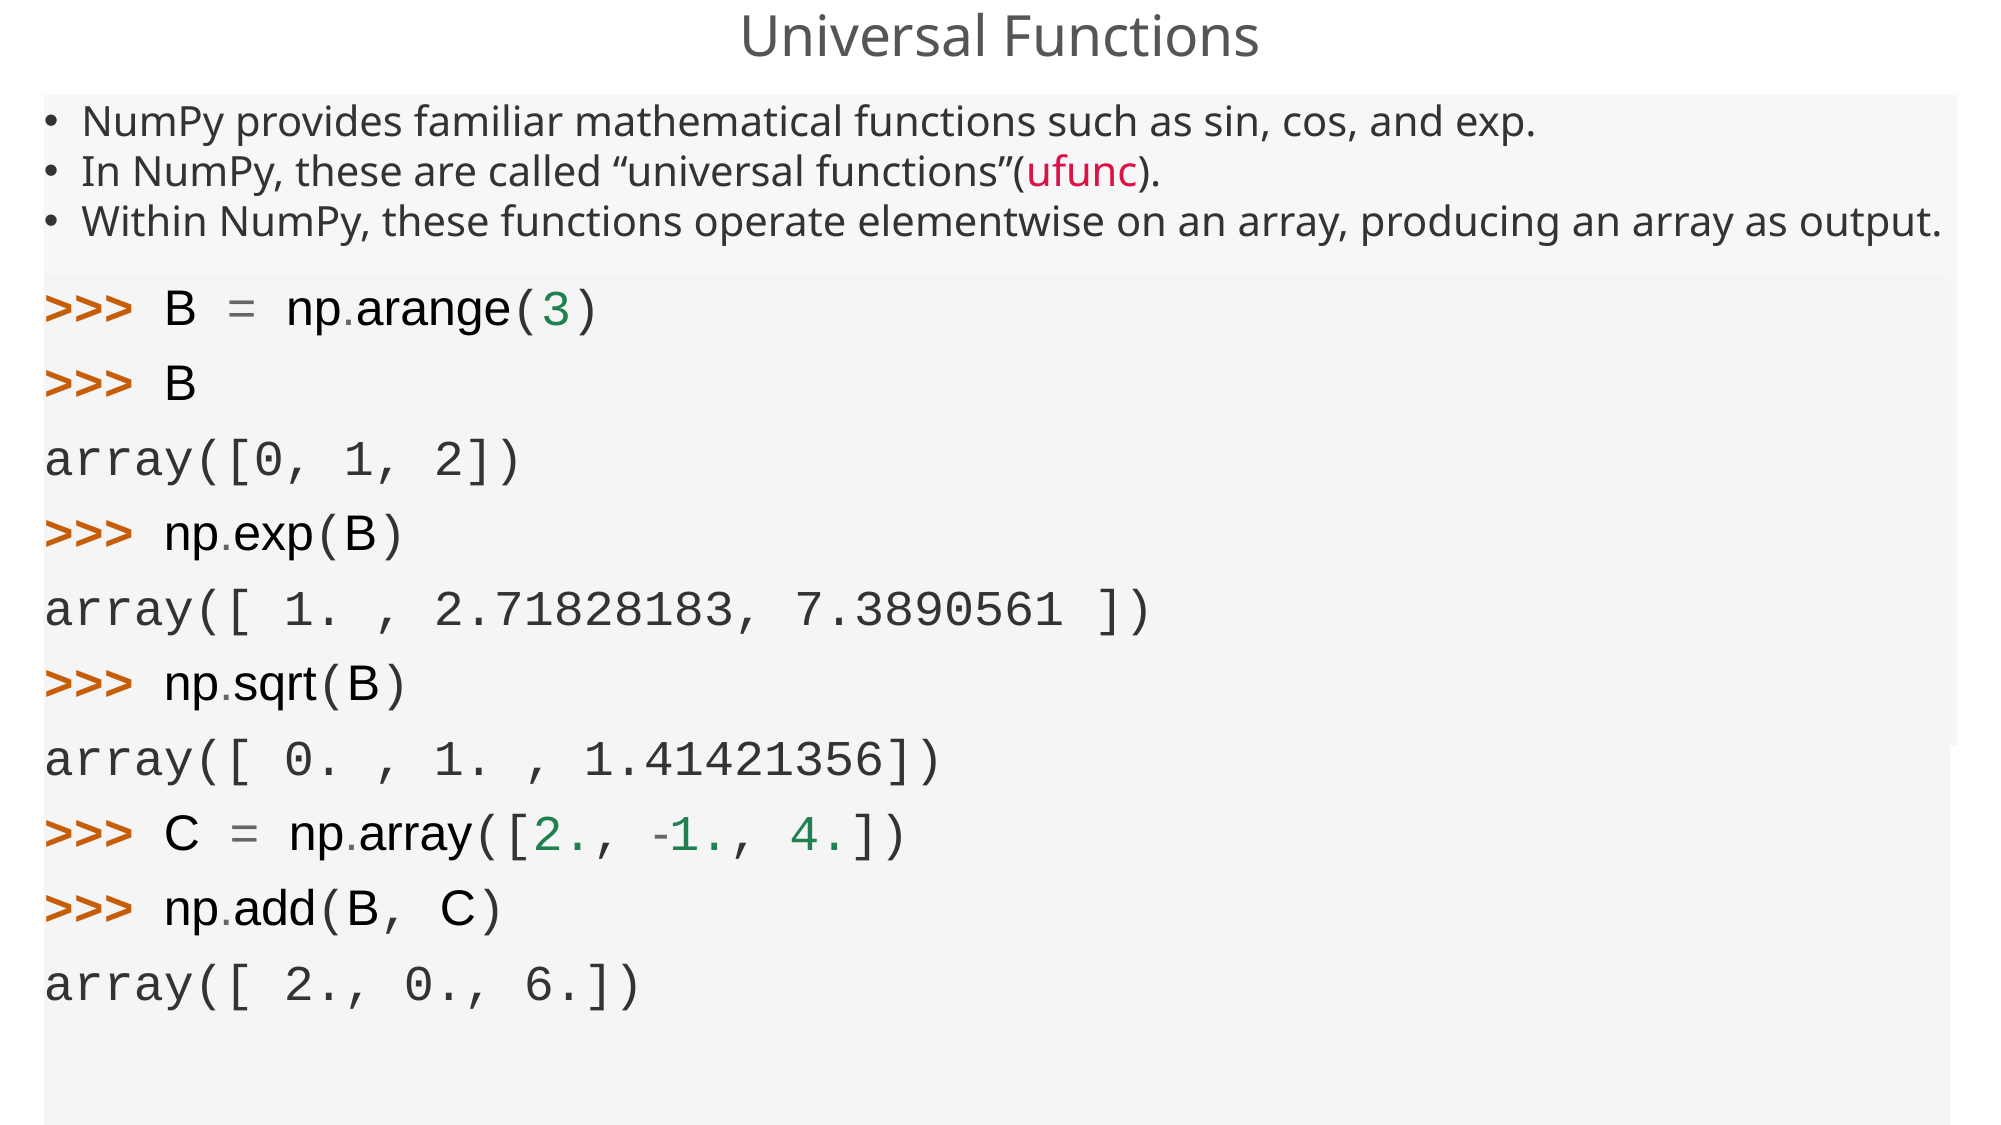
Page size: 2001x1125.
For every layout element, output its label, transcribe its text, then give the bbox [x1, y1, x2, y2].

list NumPy provides familiar mathematical functions such as sin, cos, and exp. In NumPy, these are called “universal functions”(ufunc). Within NumPy, these functions operate elementwise on an array, producing an array as output. [43, 94, 1957, 746]
text_box >>> B = np.arange(3) >>> B array([0, 1, 2]) >>> np.exp(B) array([ 1. , 2.71828183, 7.3890561 ]) >>> np.sqrt(B) array([ 0. , 1. , 1.41421356]) >>> C = np.array([2., -1., 4.]) >>> np.add(B, C) array([ 2., 0., 6.]) [43, 275, 1950, 1125]
title Universal Functions [137, 0, 1863, 77]
